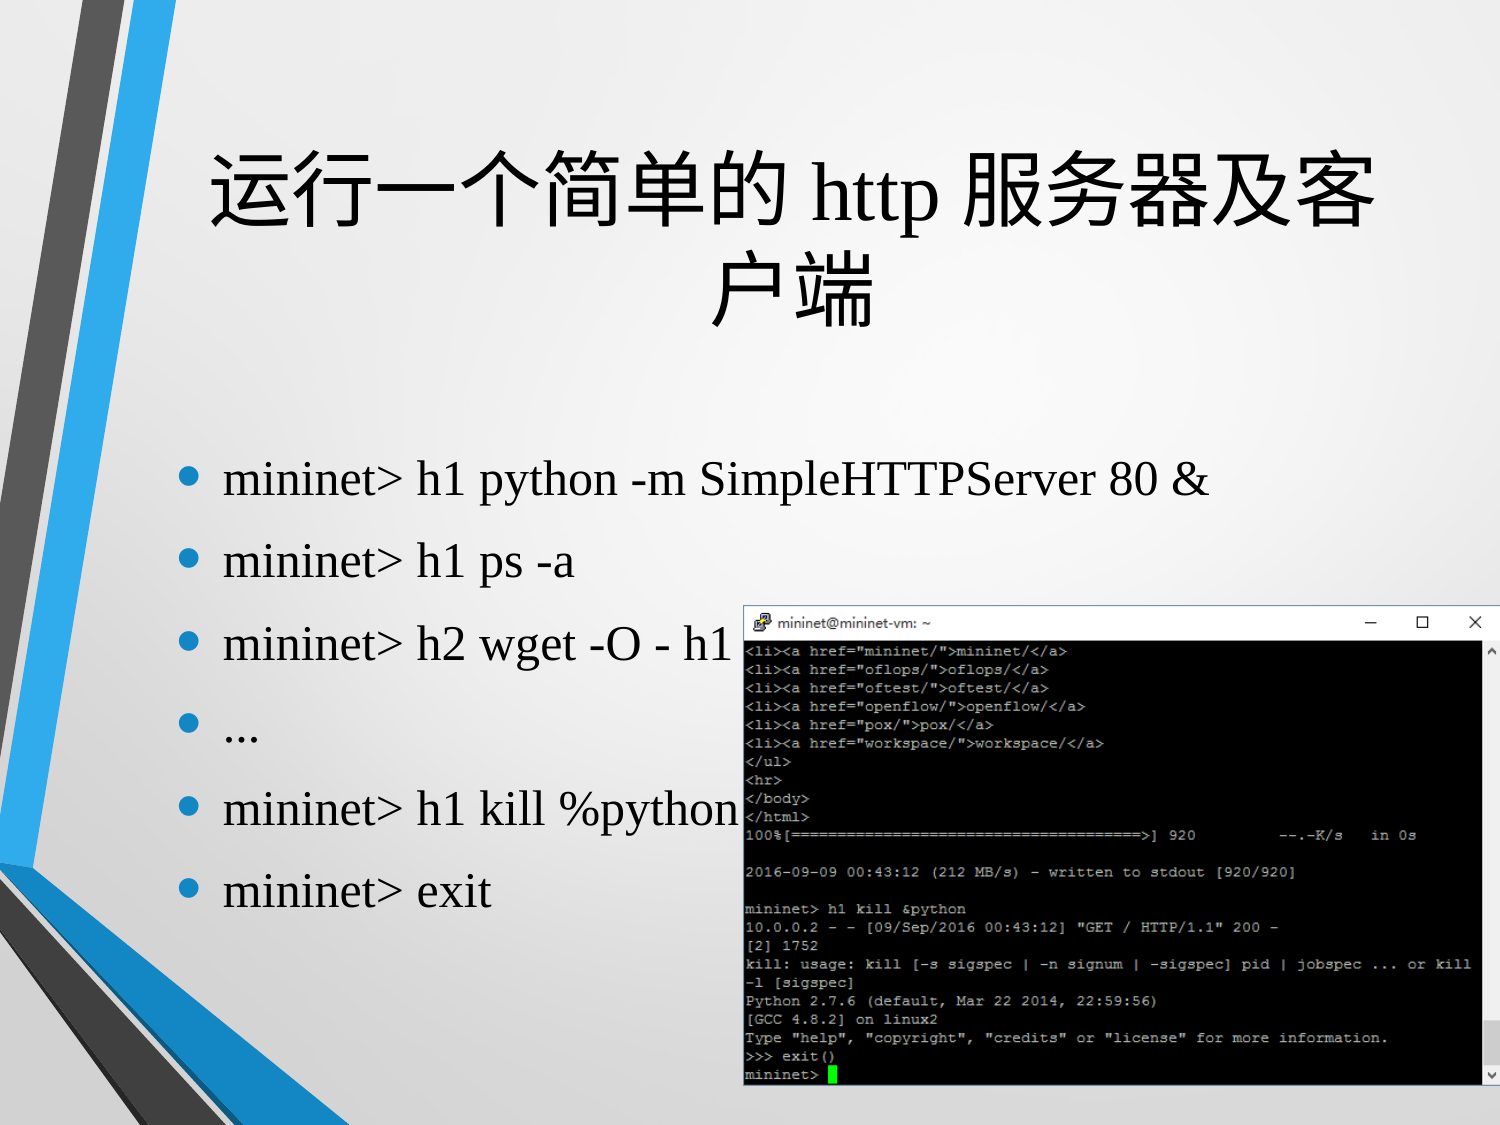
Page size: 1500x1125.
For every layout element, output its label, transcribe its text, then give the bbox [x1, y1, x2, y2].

picture [743, 605, 1500, 1086]
title 运行一个简单的http服务器及客户端 [161, 75, 1425, 400]
list mininet> h1 python -m SimpleHTTPServer 80 & mininet> h1 ps -a mininet> h2 wget -O - h1 ... mininet> h1 kill %python mininet> exit [161, 437, 1425, 985]
